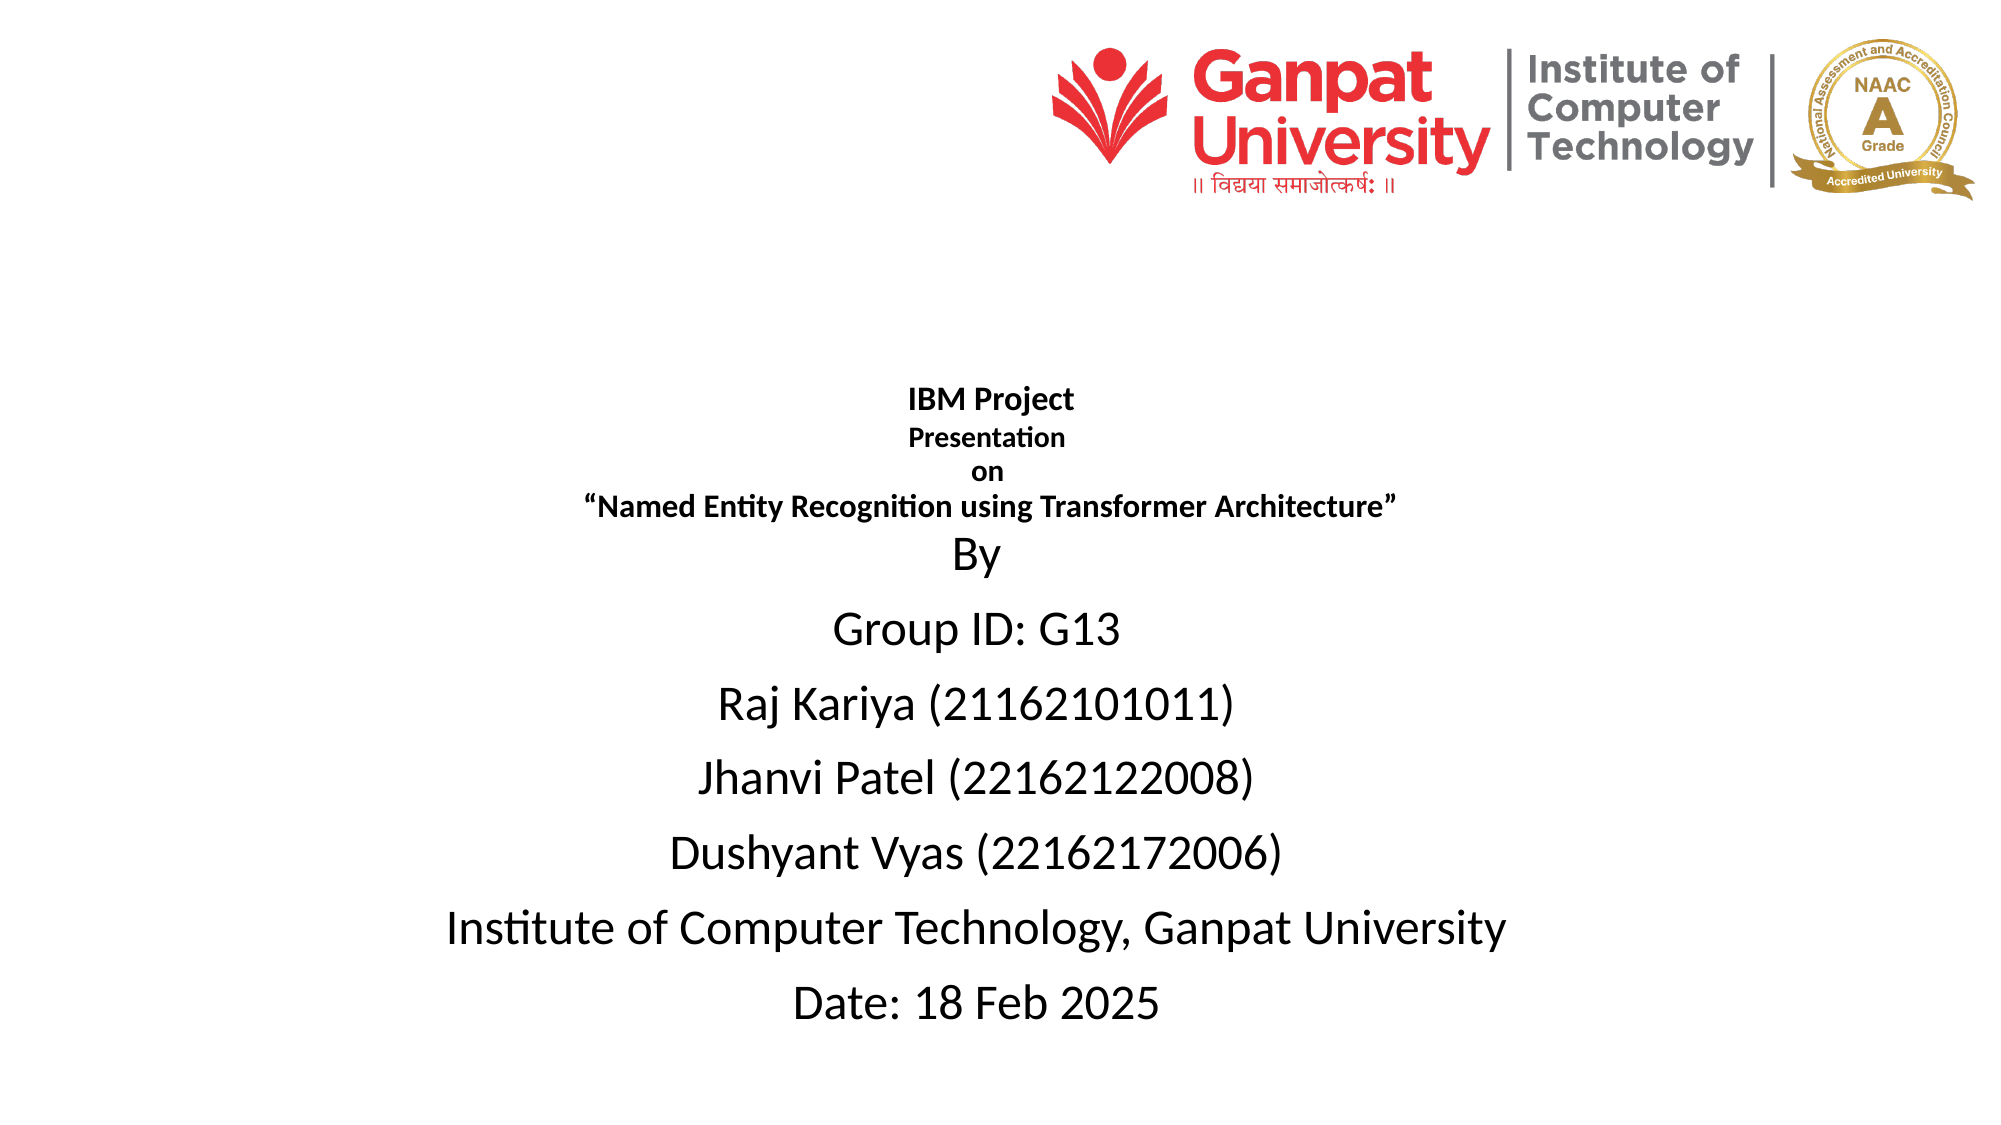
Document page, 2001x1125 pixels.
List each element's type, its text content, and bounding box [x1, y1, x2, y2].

title IBM Project Presentation on “Named Entity Recognition using Transformer Architecture” [49, 304, 1933, 572]
picture [1052, 39, 1975, 201]
subtitle By Group ID: G13 Raj Kariya (21162101011) Jhanvi Patel (22162122008) Dushyant Vyas (22162172006) Institute of Computer Technology, Ganpat University Date: 18 Feb 2025 [162, 519, 1791, 1125]
